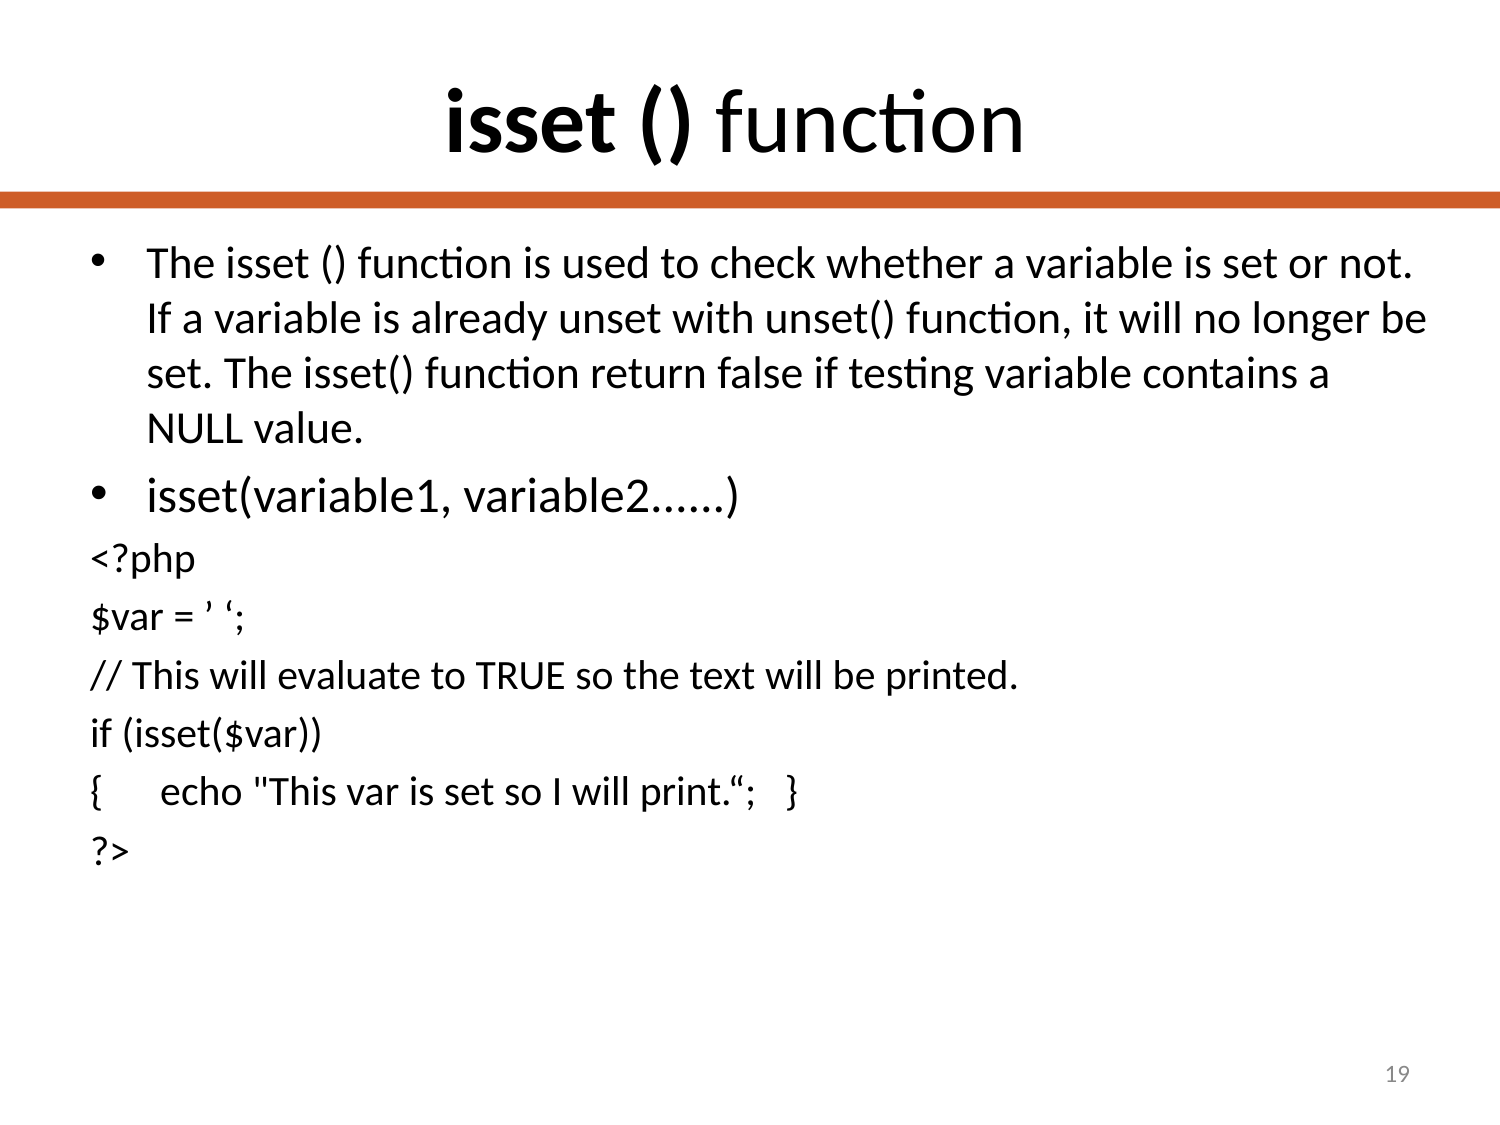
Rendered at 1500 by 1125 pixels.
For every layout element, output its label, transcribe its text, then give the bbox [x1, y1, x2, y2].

title isset () function [71, 43, 1422, 188]
list The isset () function is used to check whether a variable is set or not. If a variable is already unset with unset() function, it will no longer be set. The isset() function return false if testing variable contains a NULL value. isset(variable1, variable2......) <?php $var = ’ ‘; // This will evaluate to TRUE so the text will be printed. if (isset($var)) { echo "This var is set so I will print.“; } ?> [75, 224, 1450, 1005]
slide_number 19 [1074, 1042, 1425, 1103]
